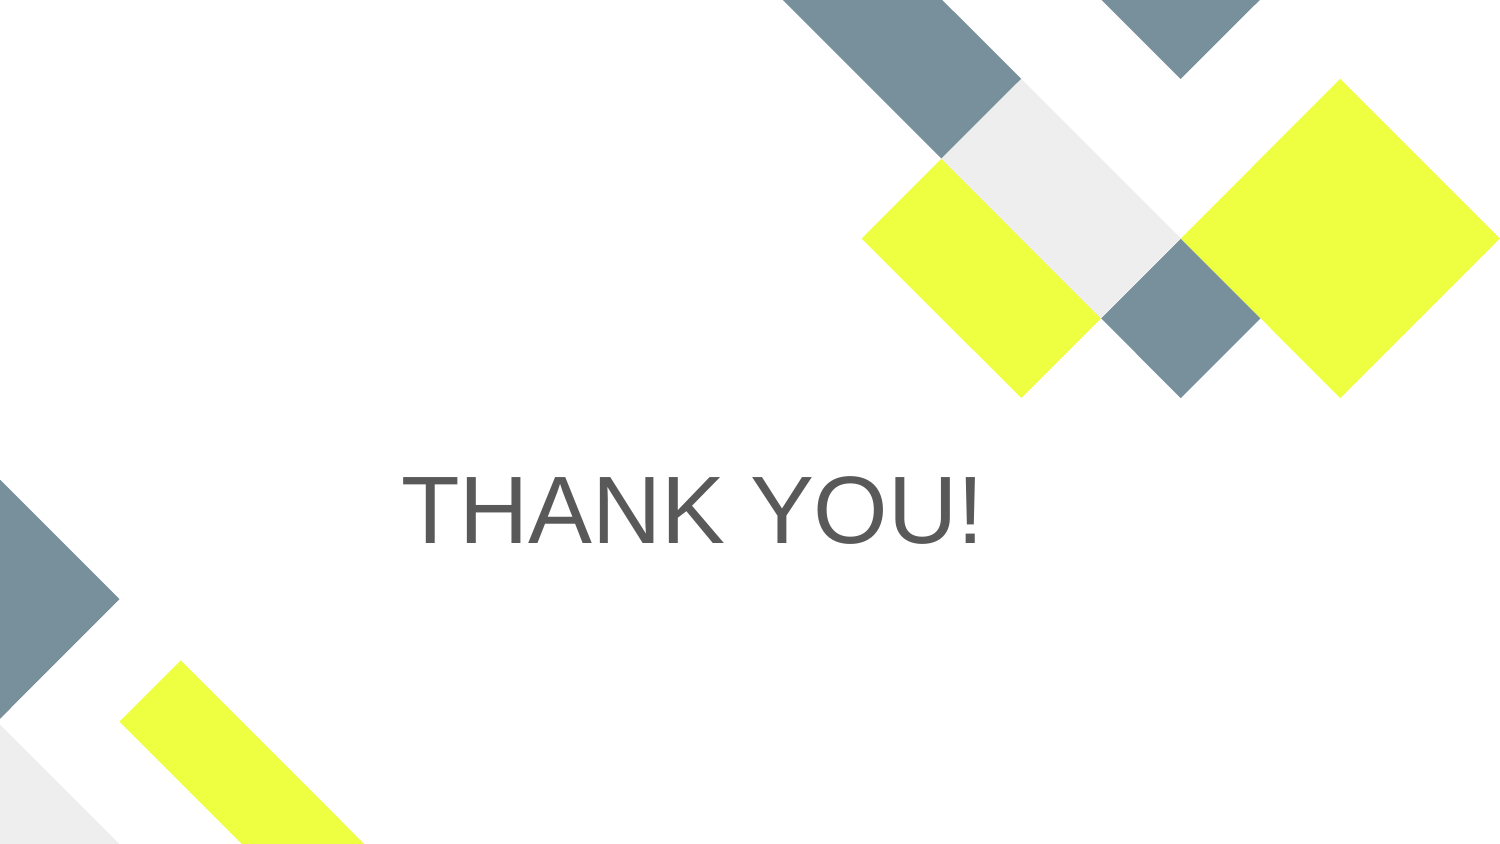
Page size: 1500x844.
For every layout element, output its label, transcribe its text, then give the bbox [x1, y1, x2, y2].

text_box THANK YOU! [26, 433, 1359, 644]
